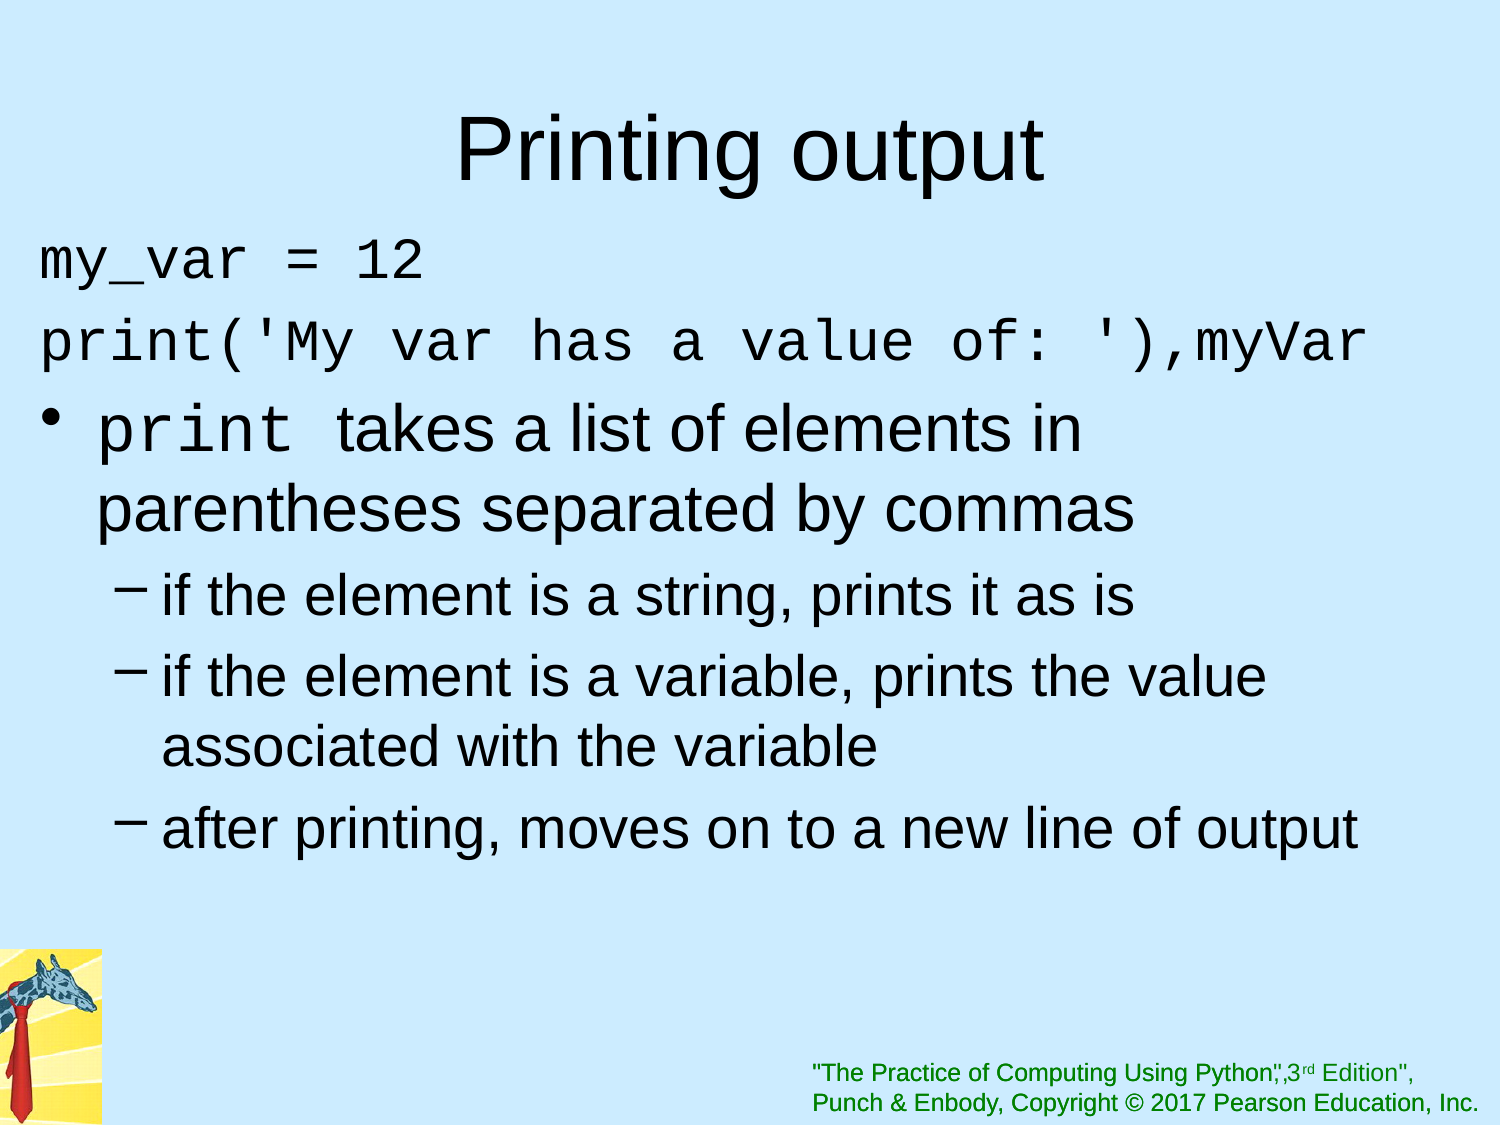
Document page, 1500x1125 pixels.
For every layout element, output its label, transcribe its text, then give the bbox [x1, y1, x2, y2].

list my_var = 12 print('My var has a value of: '),myVar print takes a list of elements in parentheses separated by commas if the element is a string, prints it as is if the element is a variable, prints the value associated with the variable after printing, moves on to a new line of output [24, 212, 1463, 963]
title Printing output [75, 75, 1425, 212]
picture [0, 949, 102, 1125]
